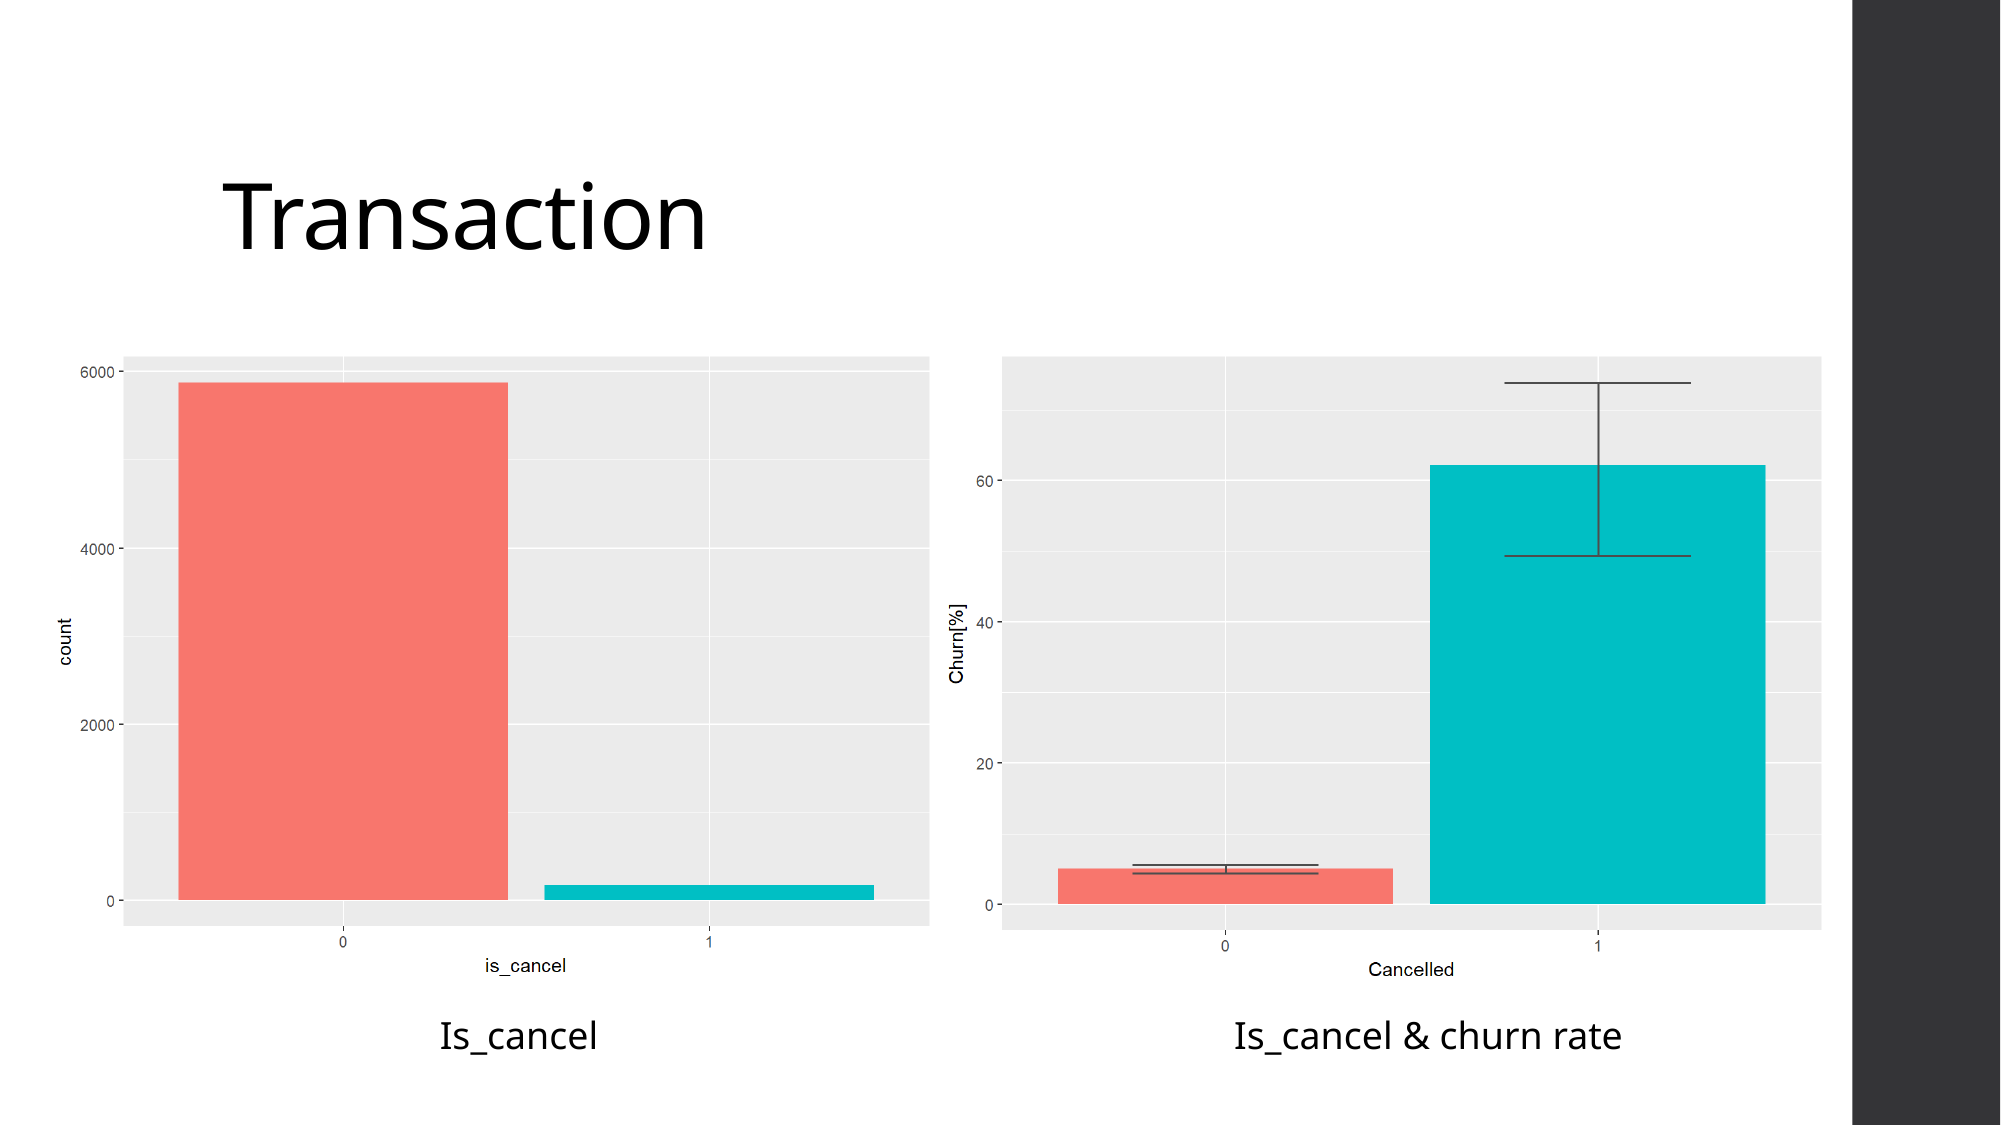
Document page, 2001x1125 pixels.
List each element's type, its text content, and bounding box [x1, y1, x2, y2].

text_box Is_cancel & churn rate [1219, 1004, 1639, 1065]
picture [46, 347, 1831, 985]
title Transaction [206, 60, 1797, 278]
text_box Is_cancel [424, 1004, 614, 1065]
